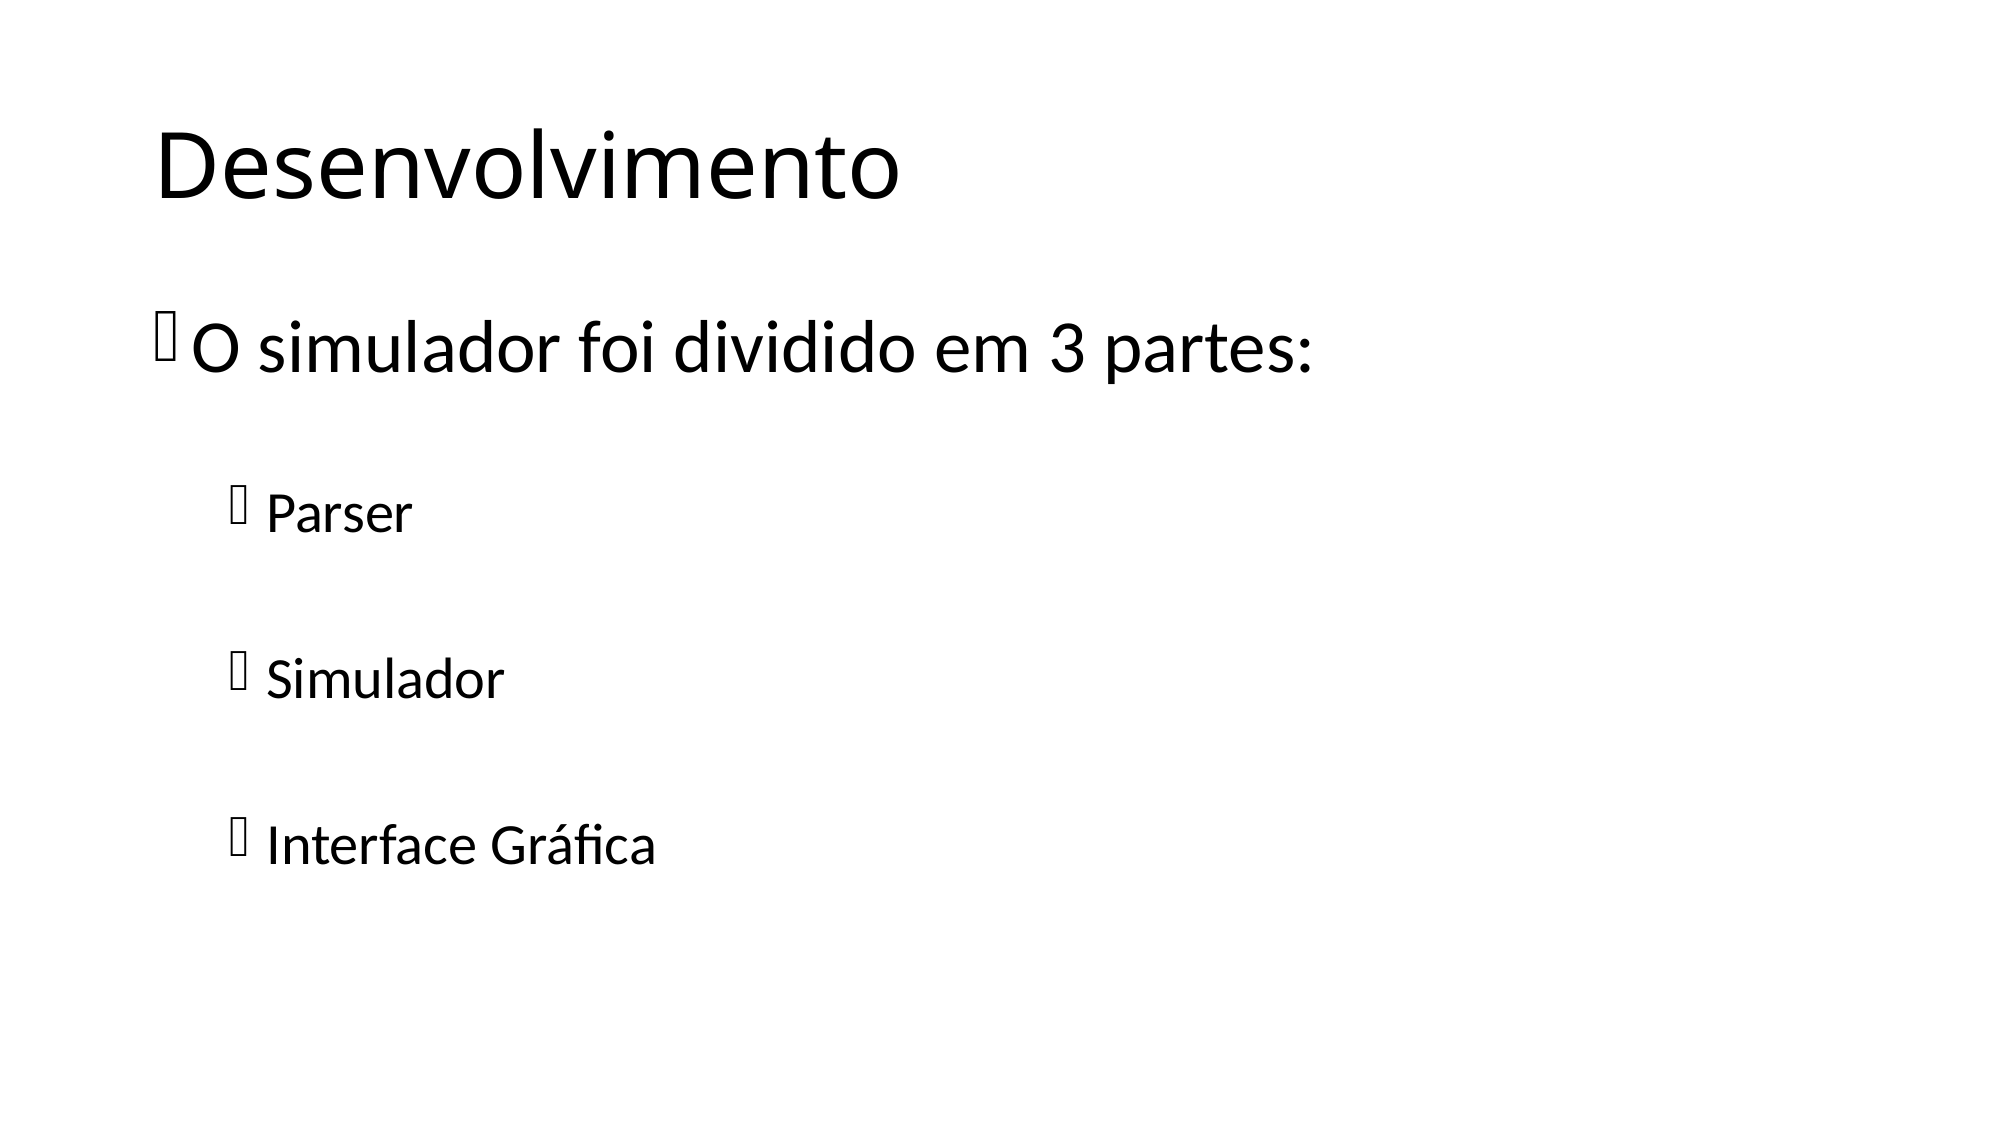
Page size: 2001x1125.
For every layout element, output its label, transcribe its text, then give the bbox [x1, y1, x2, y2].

list O simulador foi dividido em 3 partes: Parser Simulador Interface Gráfica [138, 299, 1864, 1014]
title Desenvolvimento [138, 60, 1864, 278]
